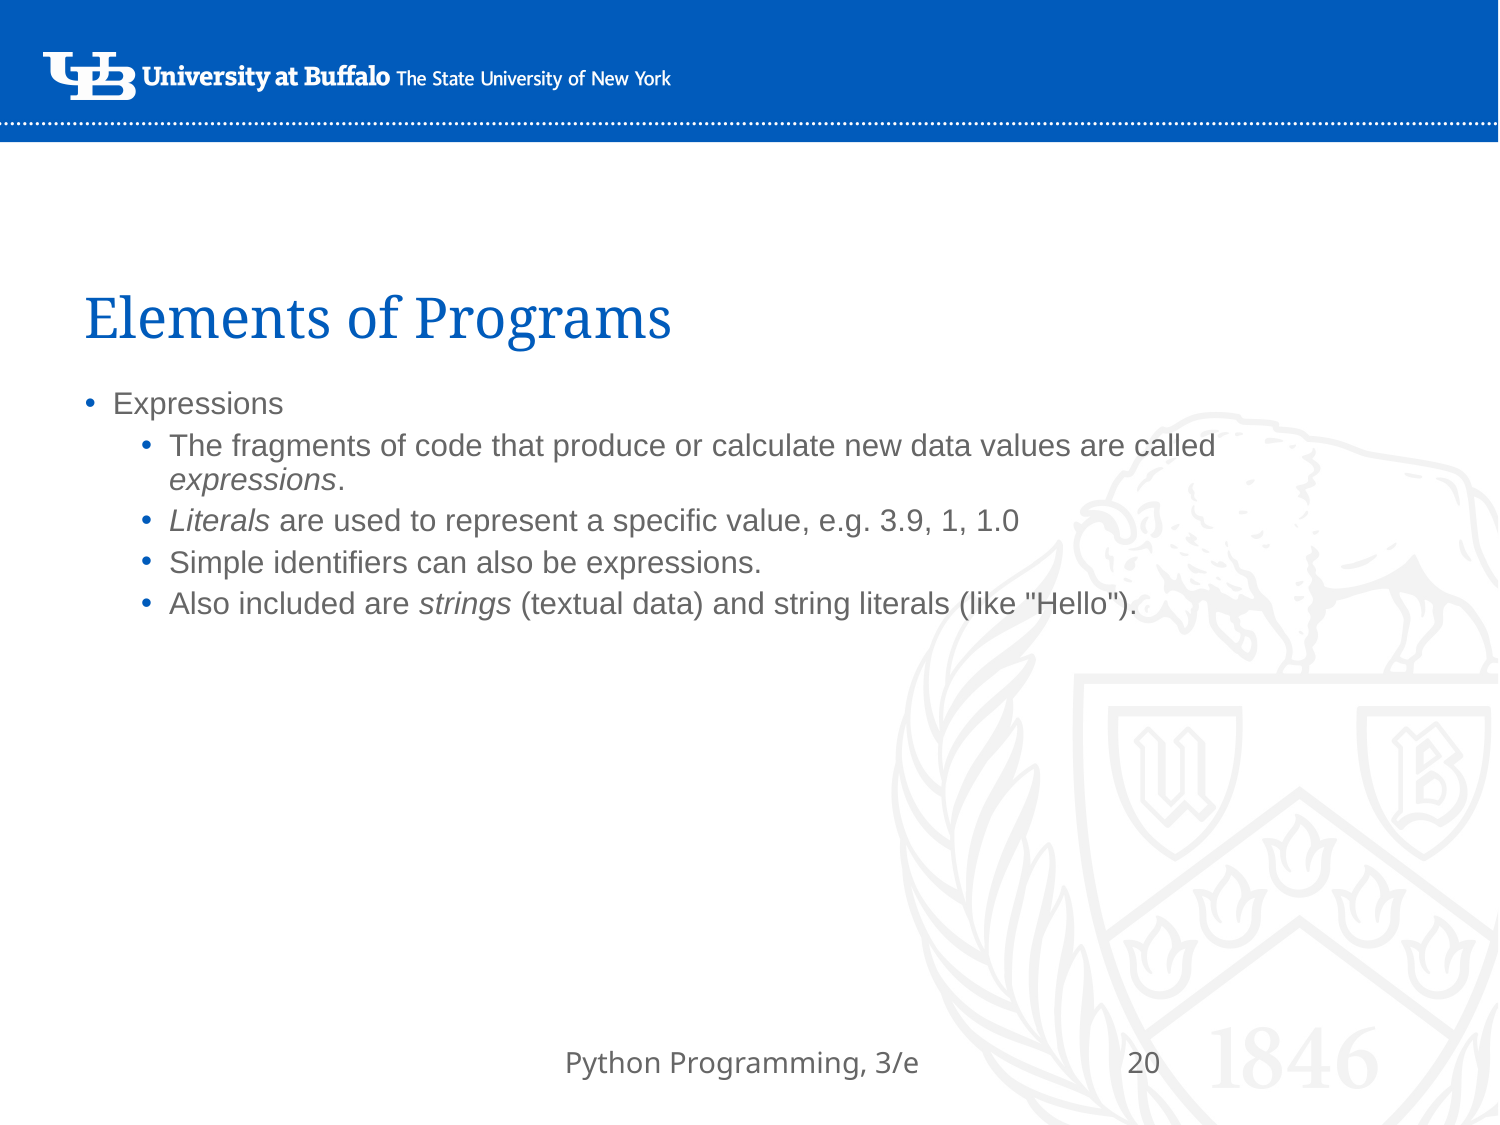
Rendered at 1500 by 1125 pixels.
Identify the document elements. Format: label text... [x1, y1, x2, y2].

slide_number 20 [1112, 1037, 1425, 1113]
title Elements of Programs [69, 216, 1364, 359]
footer Python Programming, 3/e [549, 1037, 1025, 1113]
list Expressions The fragments of code that produce or calculate new data values are called expressions. Literals are used to represent a specific value, e.g. 3.9, 1, 1.0 Simple identifiers can also be expressions. Also included are strings (textual data) and string literals (like "Hello"). [69, 380, 1364, 1007]
picture [0, 0, 1499, 1125]
